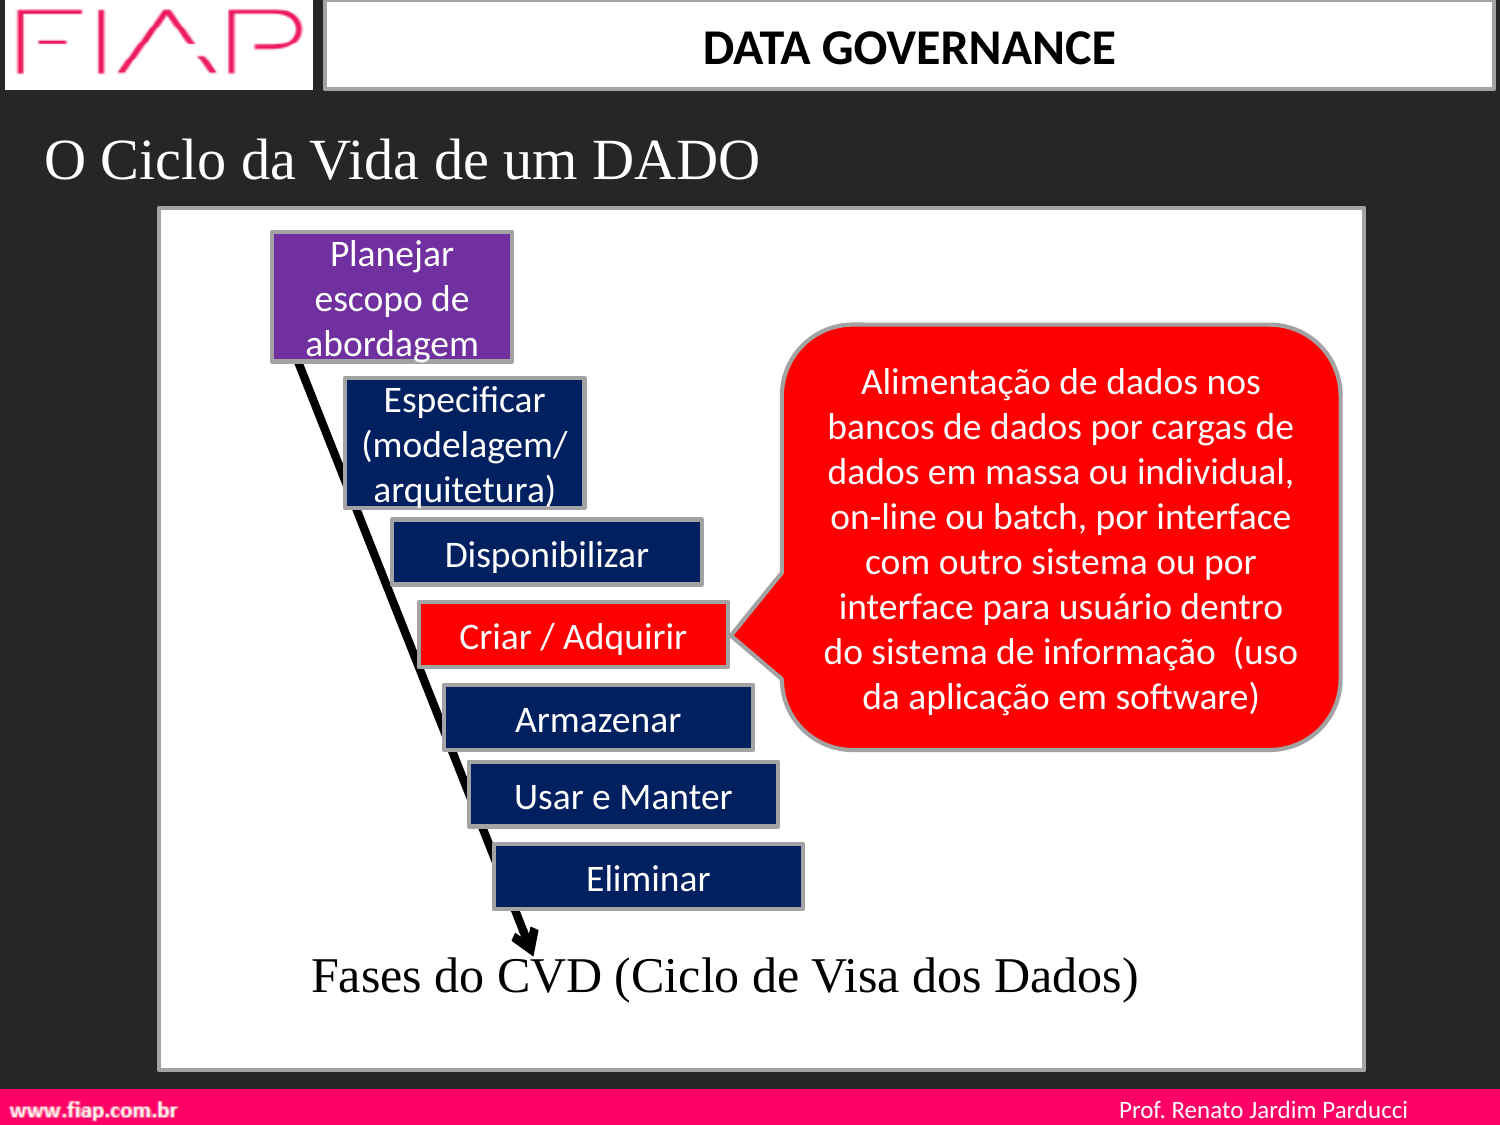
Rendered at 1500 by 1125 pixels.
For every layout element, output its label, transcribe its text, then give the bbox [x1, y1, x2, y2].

text_box Criar / Adquirir [538, 600, 730, 669]
text_box Armazenar [538, 683, 755, 752]
text_box Alimentação de dados nos bancos de dados por cargas de dados em massa ou individual, on-line ou batch, por interface com outro sistema ou por interface para usuário dentro do sistema de informação (uso da aplicação em software) [728, 322, 1343, 753]
text_box Fases do CVD (Ciclo de Visa dos Dados) [296, 935, 1176, 1011]
text_box Disponibilizar [538, 517, 704, 587]
text_box Especificar (modelagem/ arquitetura) [538, 376, 587, 510]
text_box O Ciclo da Vida de um DADO [29, 113, 1375, 199]
text_box Planejar escopo de abordagem [270, 230, 514, 364]
text_box [157, 206, 1366, 1072]
text_box Usar e Manter [538, 760, 780, 829]
text_box Eliminar [538, 842, 805, 911]
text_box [296, 357, 534, 957]
